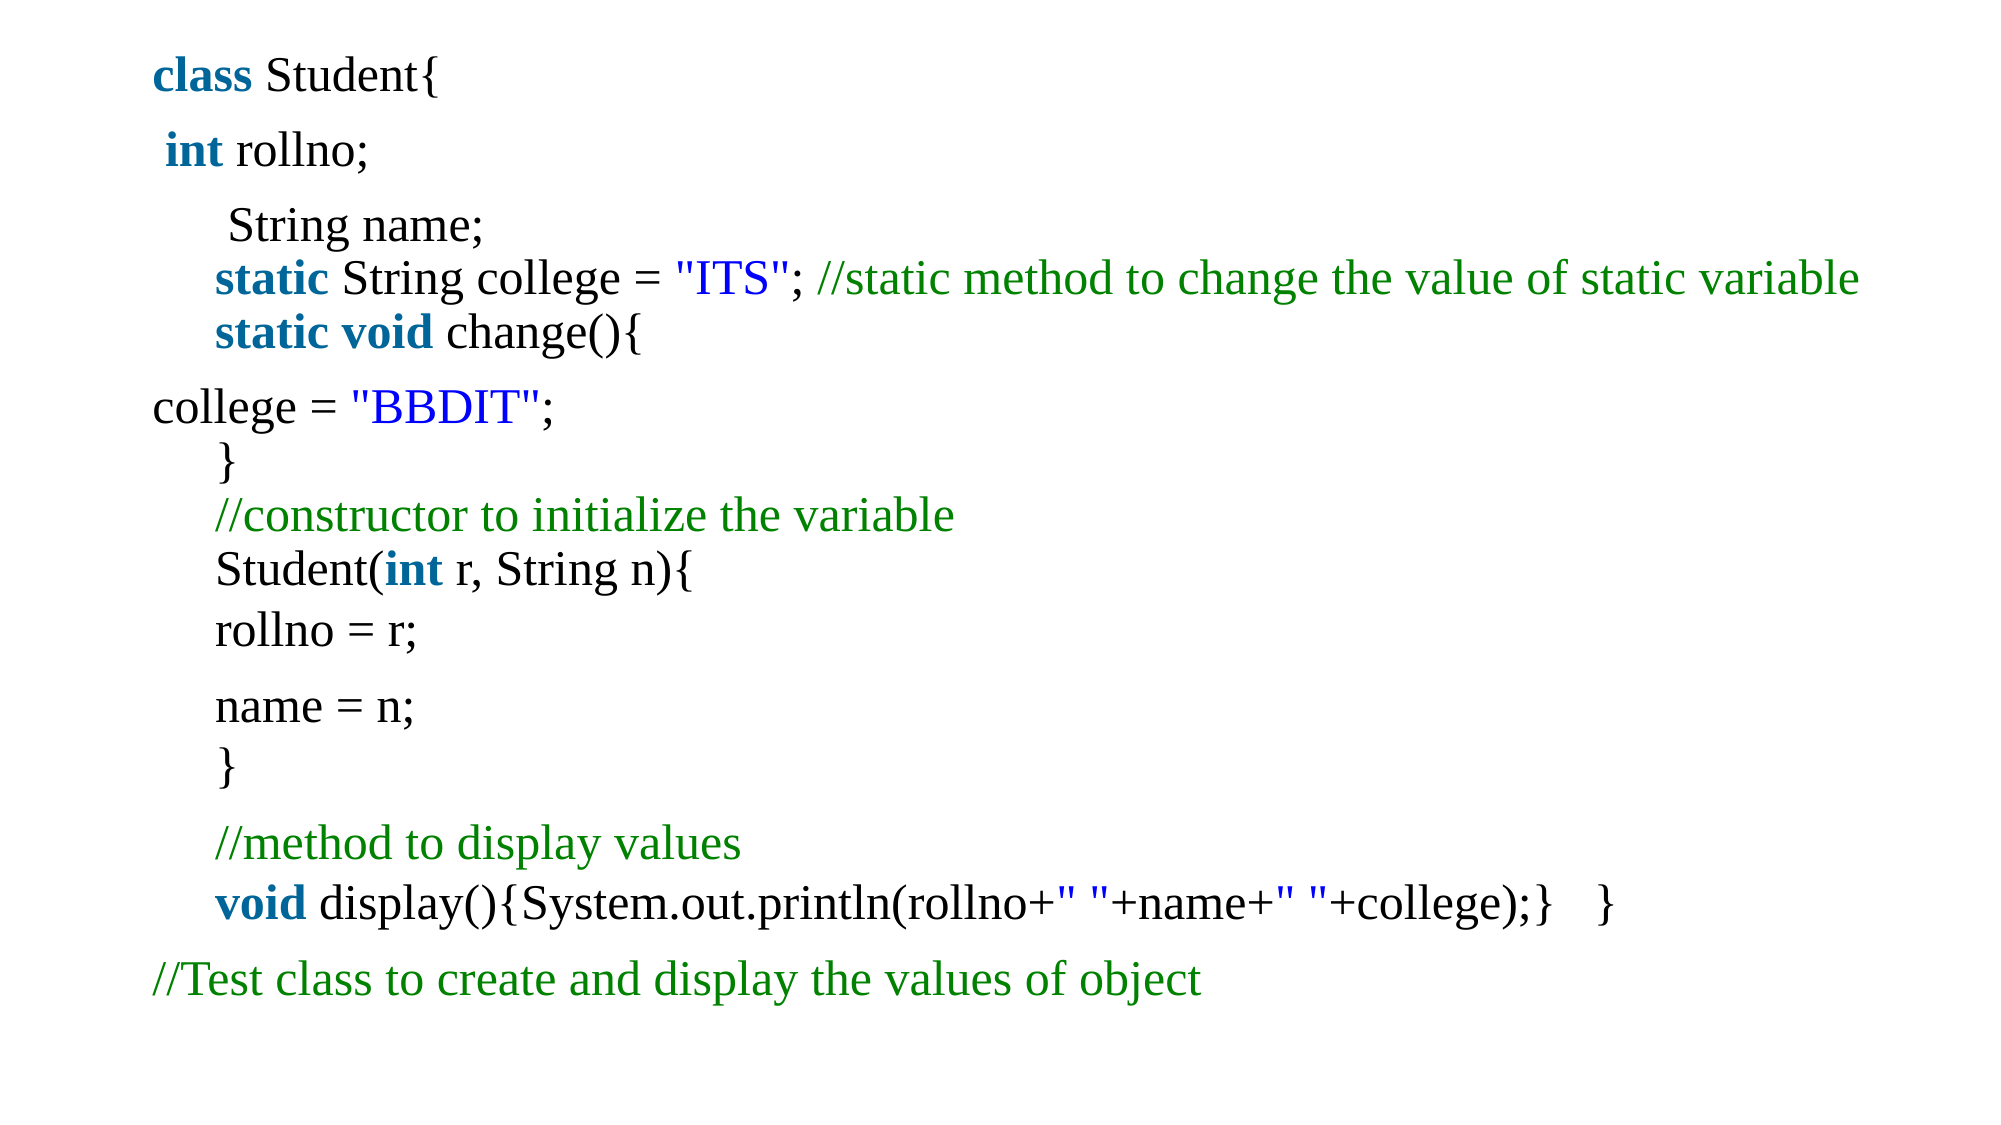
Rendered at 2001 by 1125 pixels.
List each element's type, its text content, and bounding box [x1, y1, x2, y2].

list class Student{ int rollno; String name; static String college = "ITS"; //static method to change the value of static variable static void change(){ college = "BBDIT"; } //constructor to initialize the variable Student(int r, String n){ rollno = r; name = n; } //method to display values void display(){System.out.println(rollno+" "+name+" "+college);} } //Test class to create and display the values of object [137, 40, 1942, 1125]
